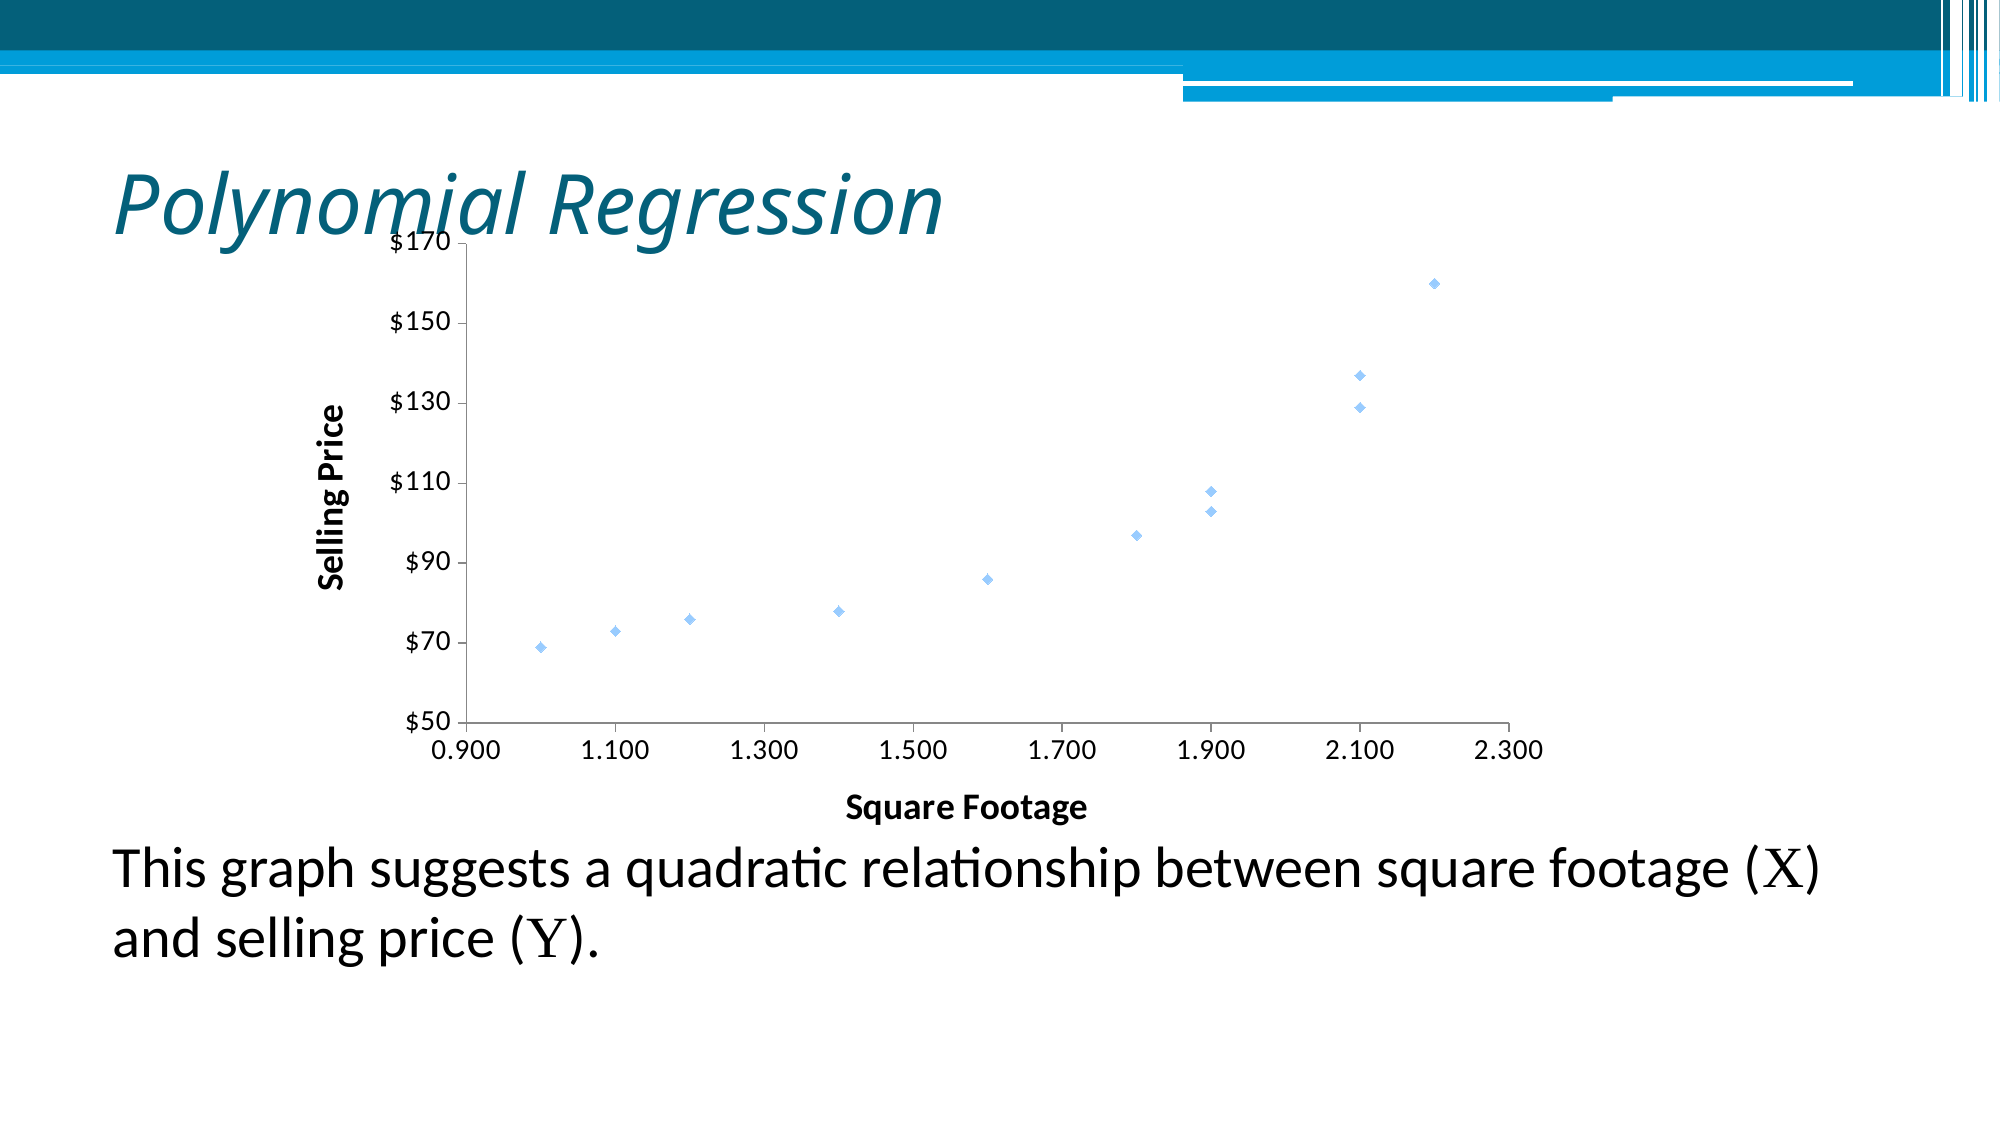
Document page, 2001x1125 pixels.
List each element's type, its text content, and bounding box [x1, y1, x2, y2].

title Polynomial Regression [112, 150, 1888, 252]
chart [276, 215, 1571, 866]
list This graph suggests a quadratic relationship between square footage (X) and selling price (Y). [112, 829, 1852, 1042]
